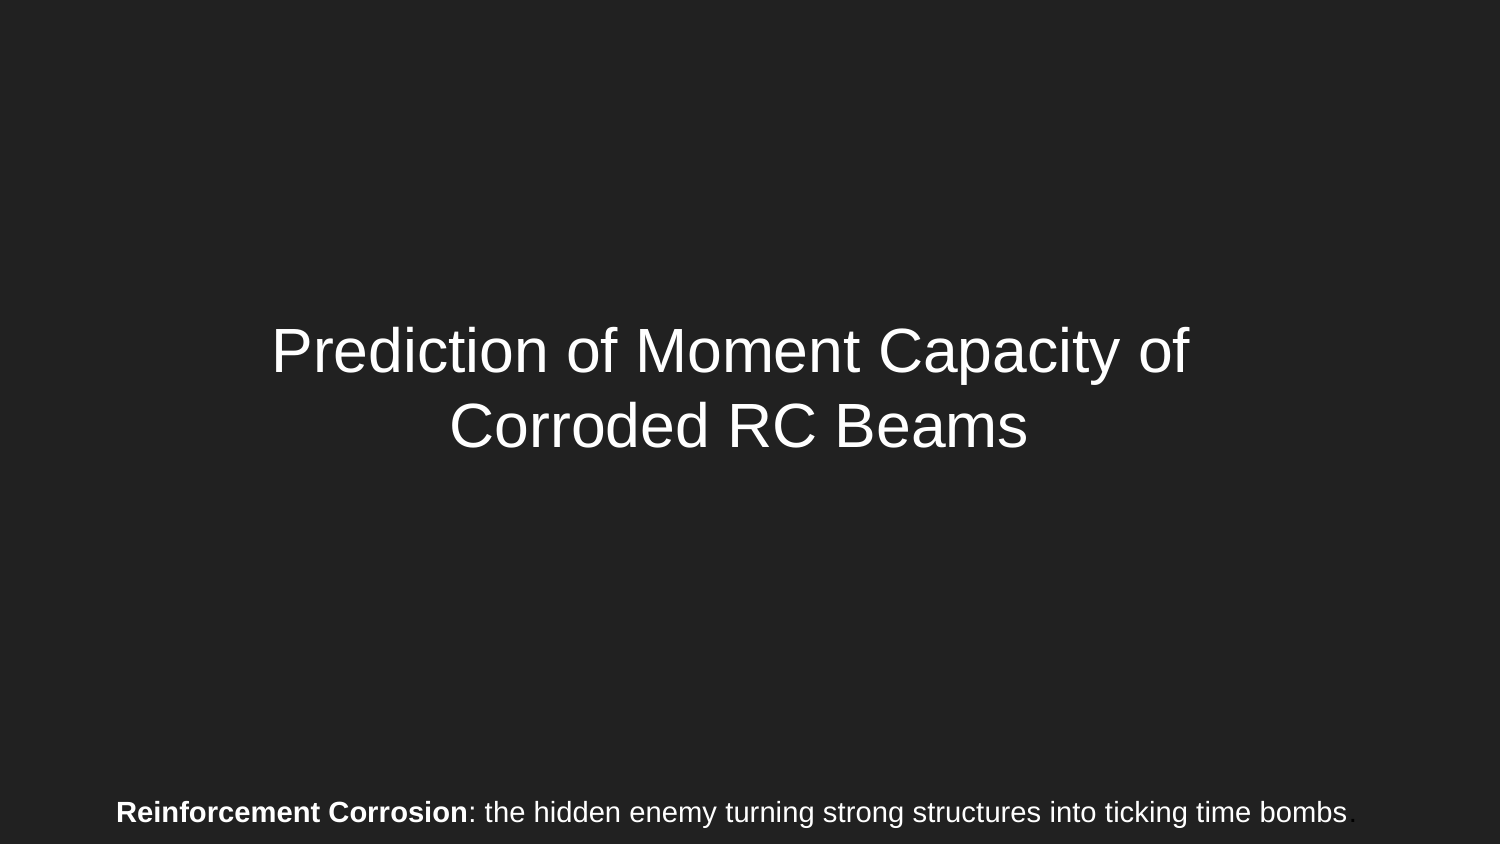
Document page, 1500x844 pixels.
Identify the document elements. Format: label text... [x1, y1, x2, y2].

text_box Reinforcement Corrosion: the hidden enemy turning strong structures into ticking time bombs. [100, 778, 1399, 843]
title Prediction of Moment Capacity of Corroded RC Beams [41, 289, 1439, 475]
